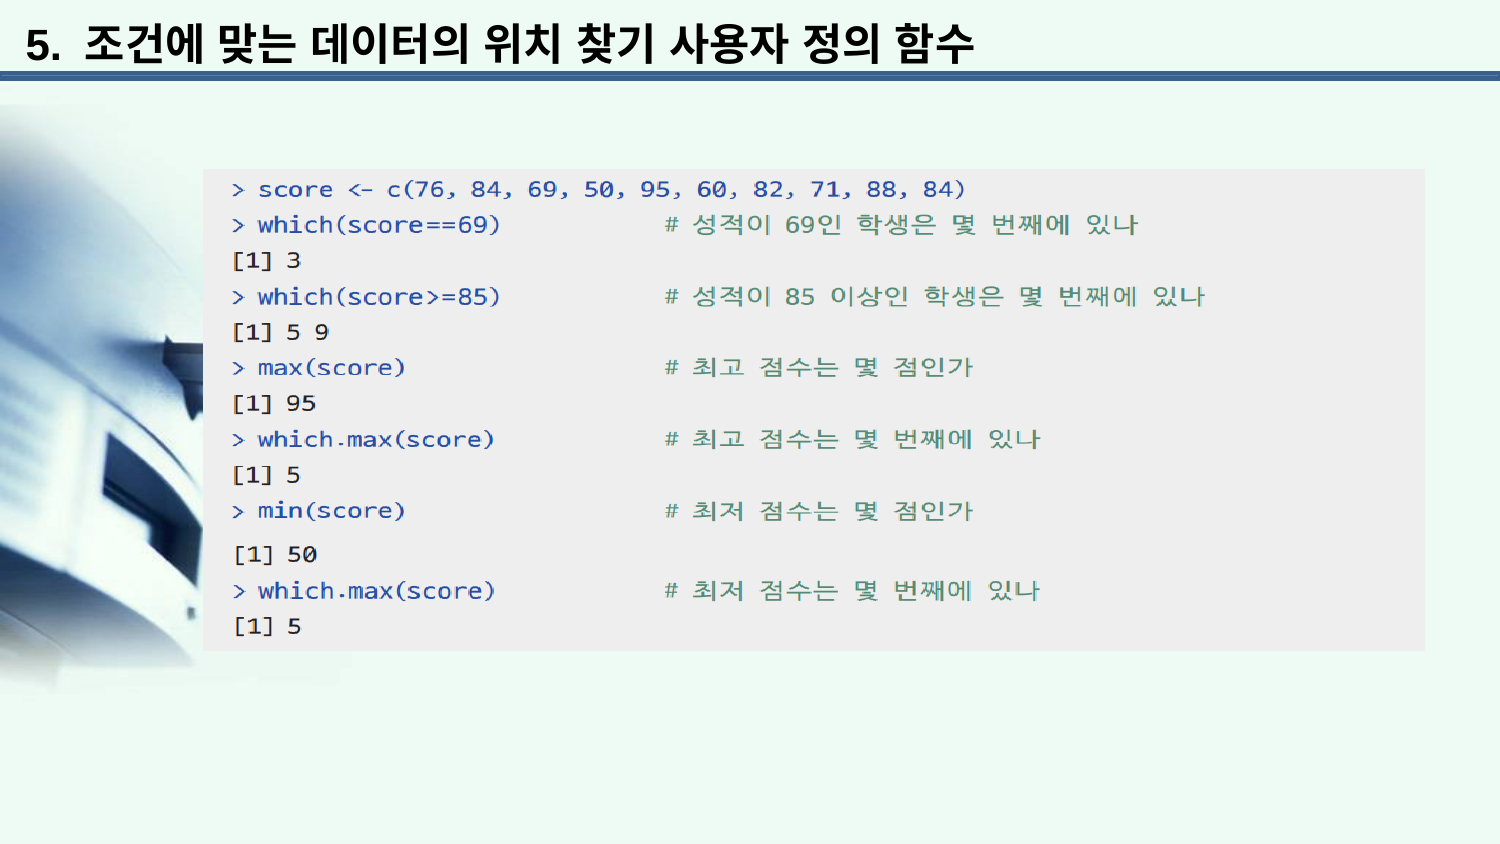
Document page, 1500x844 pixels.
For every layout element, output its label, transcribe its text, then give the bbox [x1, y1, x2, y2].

text_box 5. 조건에 맞는 데이터의 위치 찾기 사용자 정의 함수 [14, 10, 1309, 95]
picture [203, 169, 1425, 651]
picture [0, 81, 1500, 844]
list [48, 73, 1452, 771]
picture [0, 0, 1500, 71]
